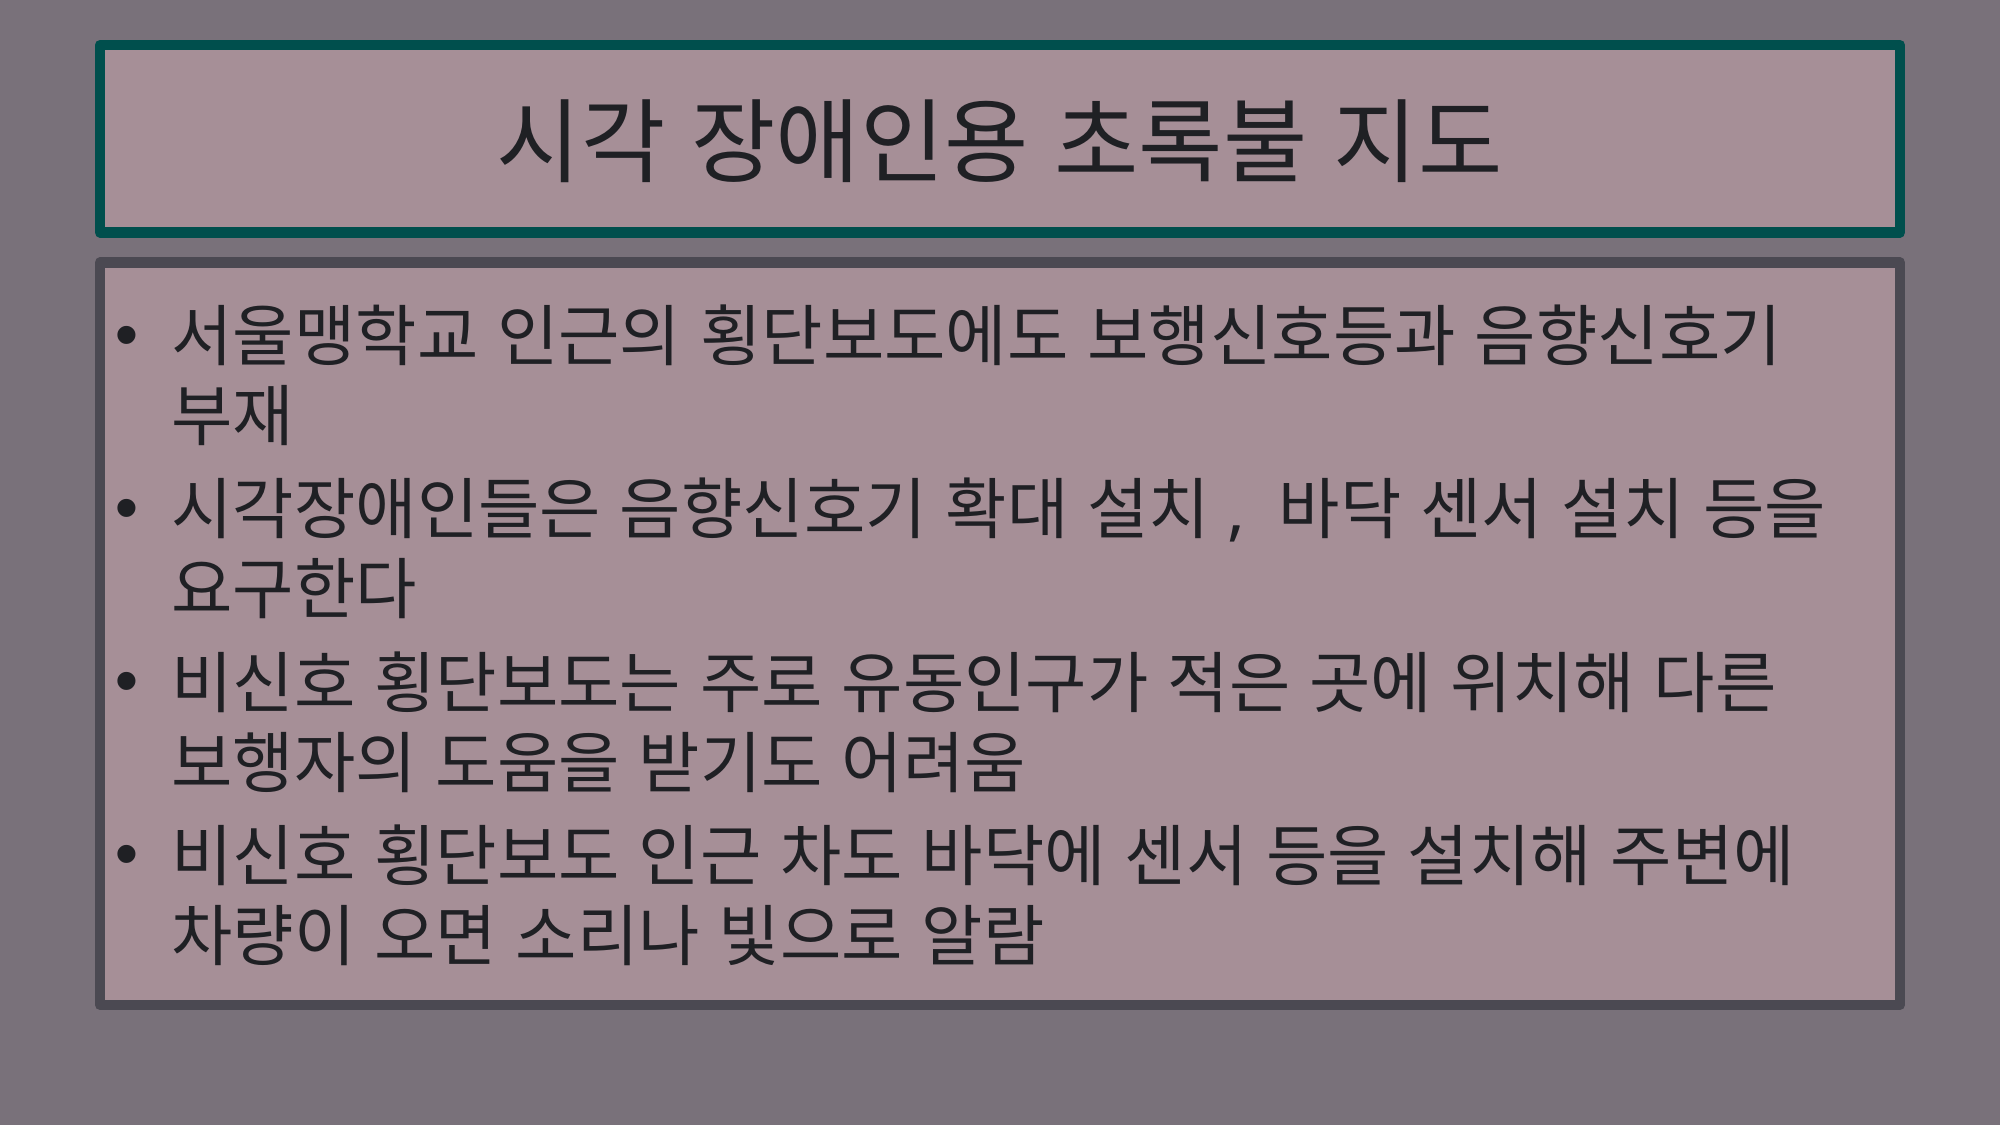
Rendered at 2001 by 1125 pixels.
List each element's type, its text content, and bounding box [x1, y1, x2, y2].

list 서울맹학교 인근의 횡단보도에도 보행신호등과 음향신호기 부재 시각장애인들은 음향신호기 확대 설치, 바닥 센서 설치 등을 요구한다 비신호 횡단보도는 주로 유동인구가 적은 곳에 위치해 다른 보행자의 도움을 받기도 어려움 비신호 횡단보도 인근 차도 바닥에 센서 등을 설치해 주변에 차량이 오면 소리나 빛으로 알람 [99, 262, 1900, 1005]
title 시각 장애인용 초록불 지도 [99, 45, 1900, 233]
